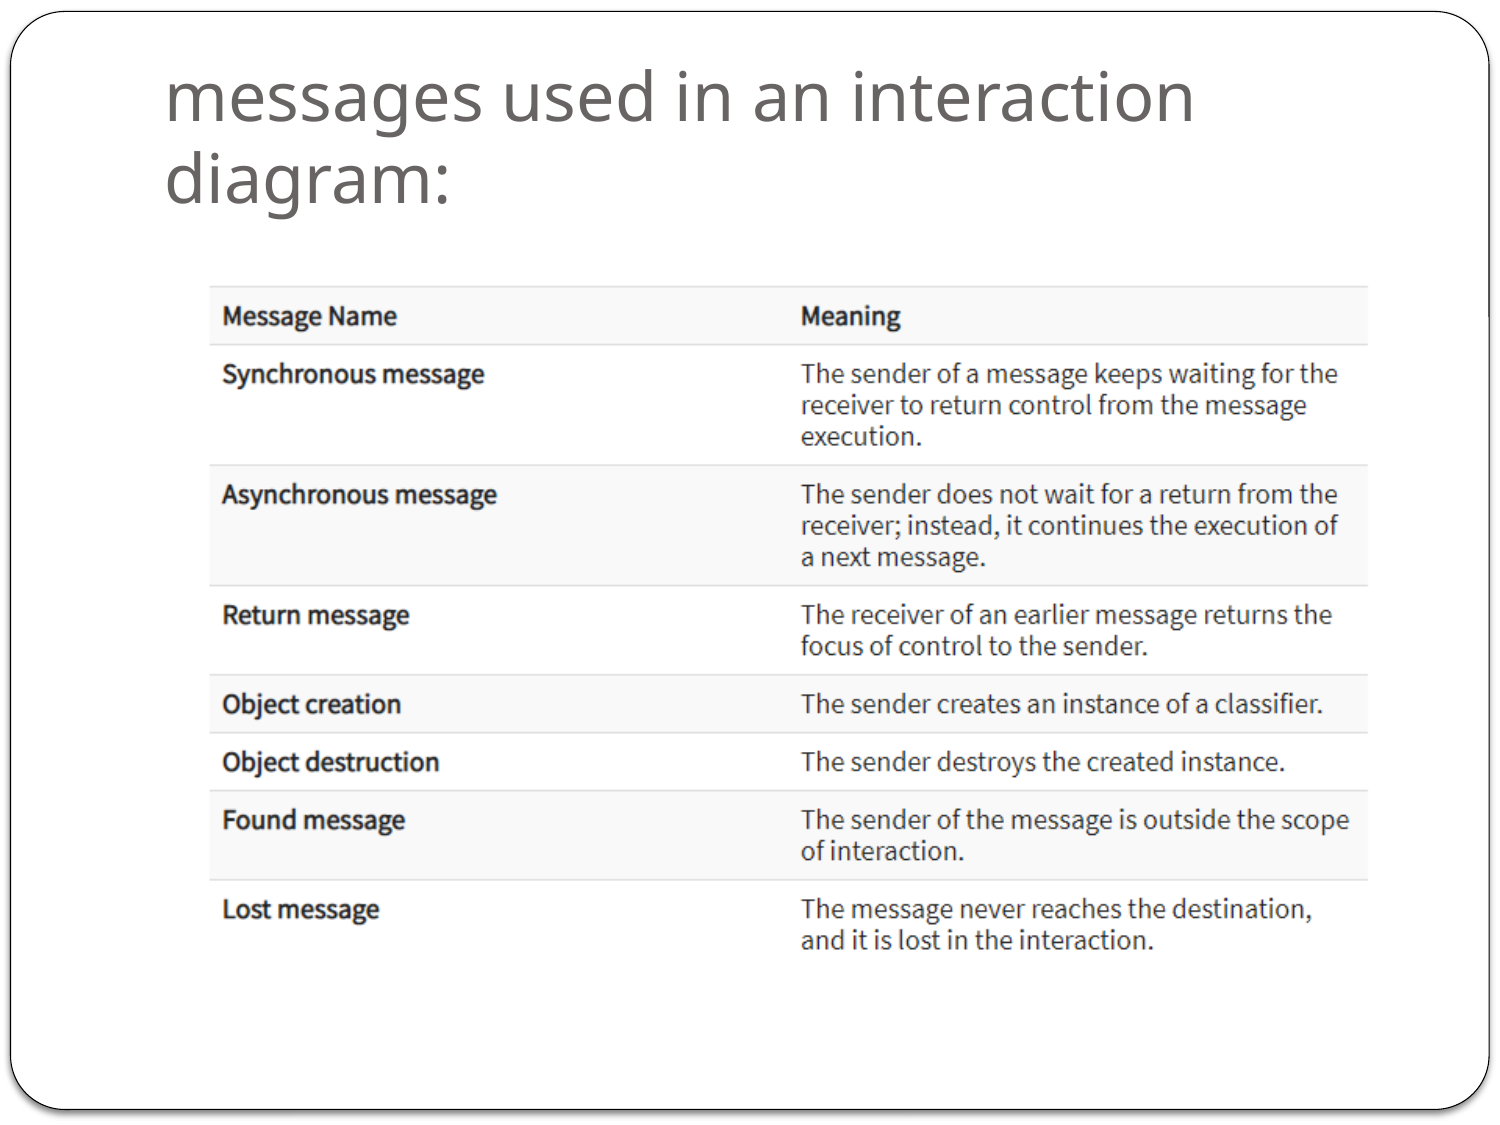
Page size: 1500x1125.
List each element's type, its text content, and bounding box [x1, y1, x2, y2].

title messages used in an interaction diagram: [150, 45, 1425, 233]
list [198, 269, 1377, 956]
